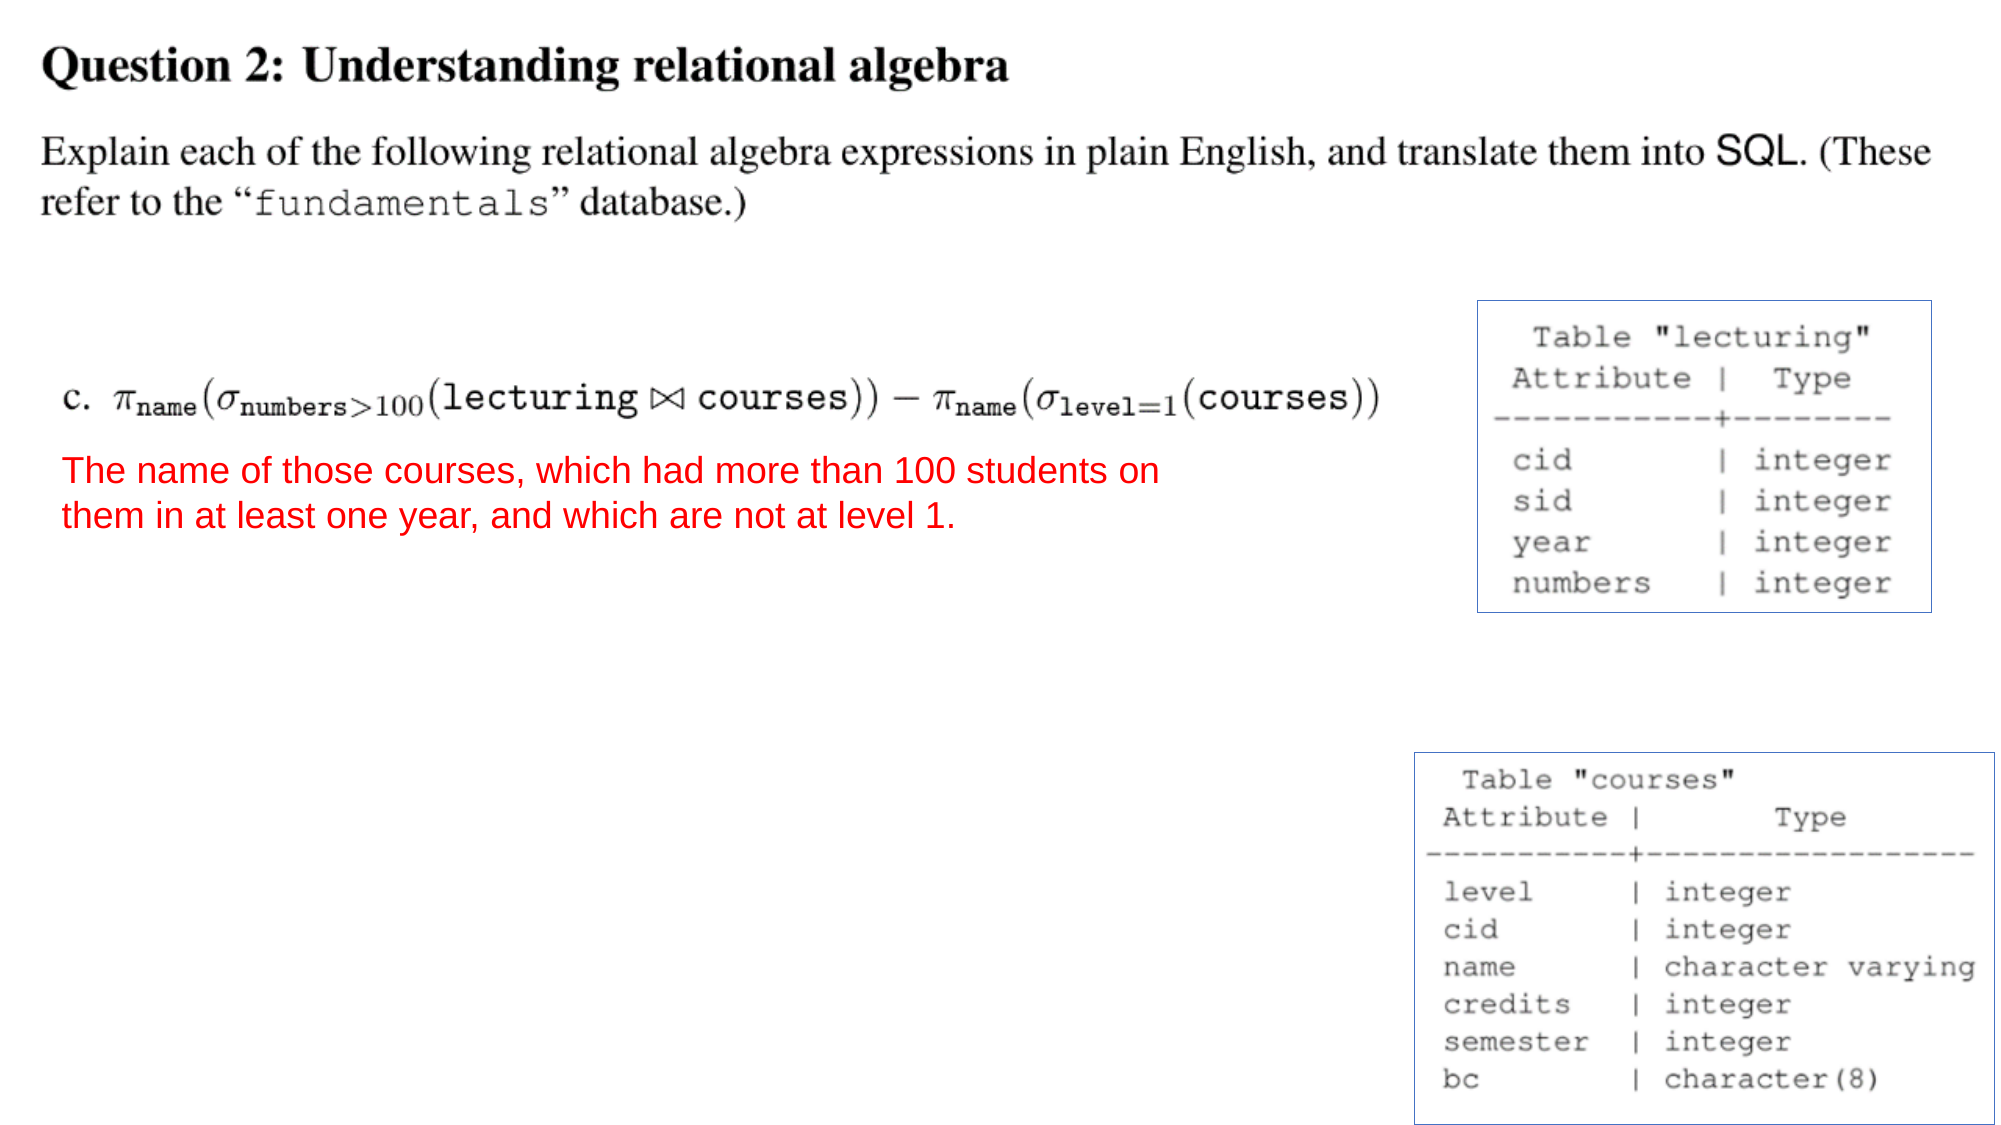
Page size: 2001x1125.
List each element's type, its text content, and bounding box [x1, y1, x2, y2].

picture [44, 349, 1415, 443]
picture [20, 27, 1948, 242]
picture [1477, 300, 1932, 613]
text_box The name of those courses, which had more than 100 students on them in at least one year, and which are not at level 1. [46, 443, 1238, 544]
picture [1414, 752, 1995, 1125]
